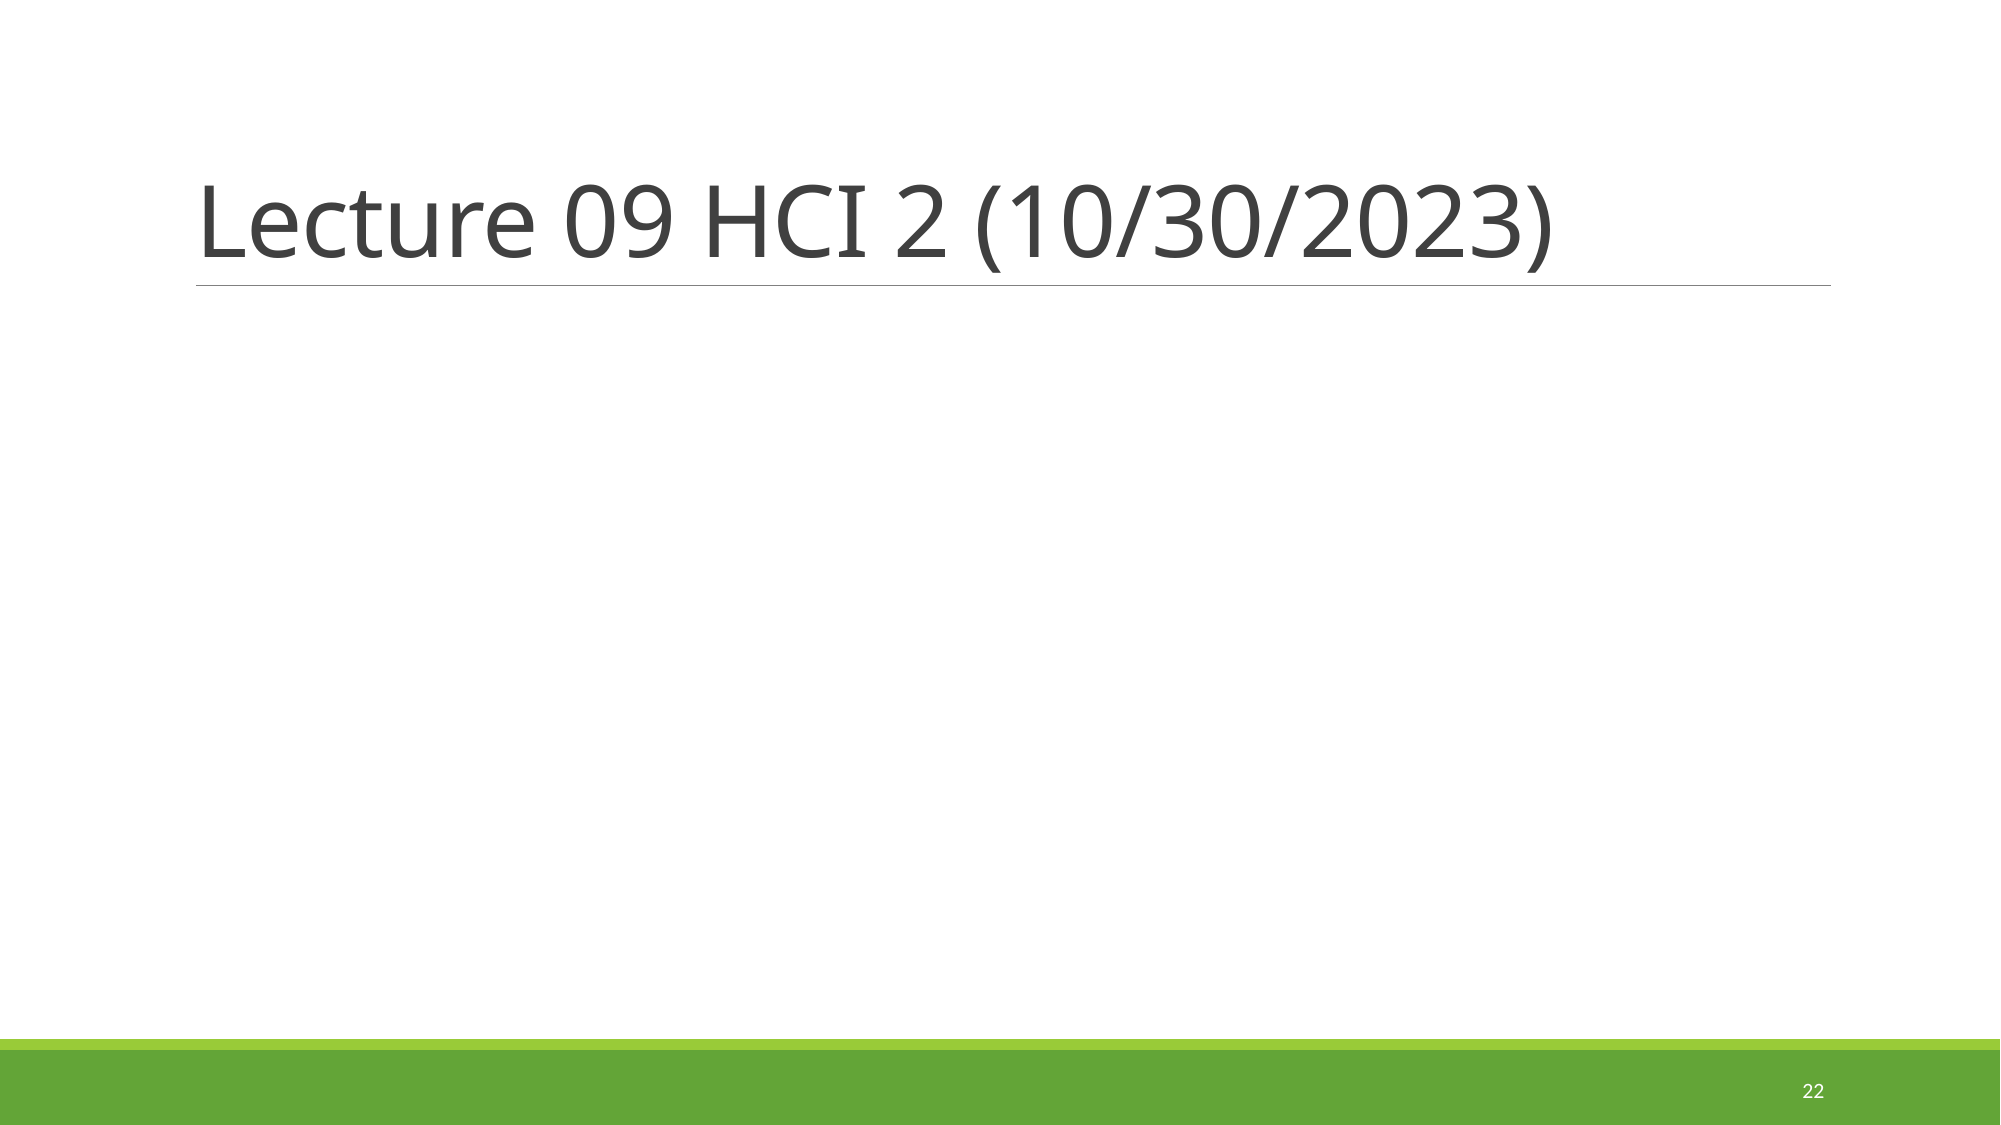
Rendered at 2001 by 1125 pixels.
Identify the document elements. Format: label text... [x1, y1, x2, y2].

title Lecture 09 HCI 2 (10/30/2023) [180, 47, 1830, 285]
slide_number 22 [1624, 1059, 1840, 1120]
